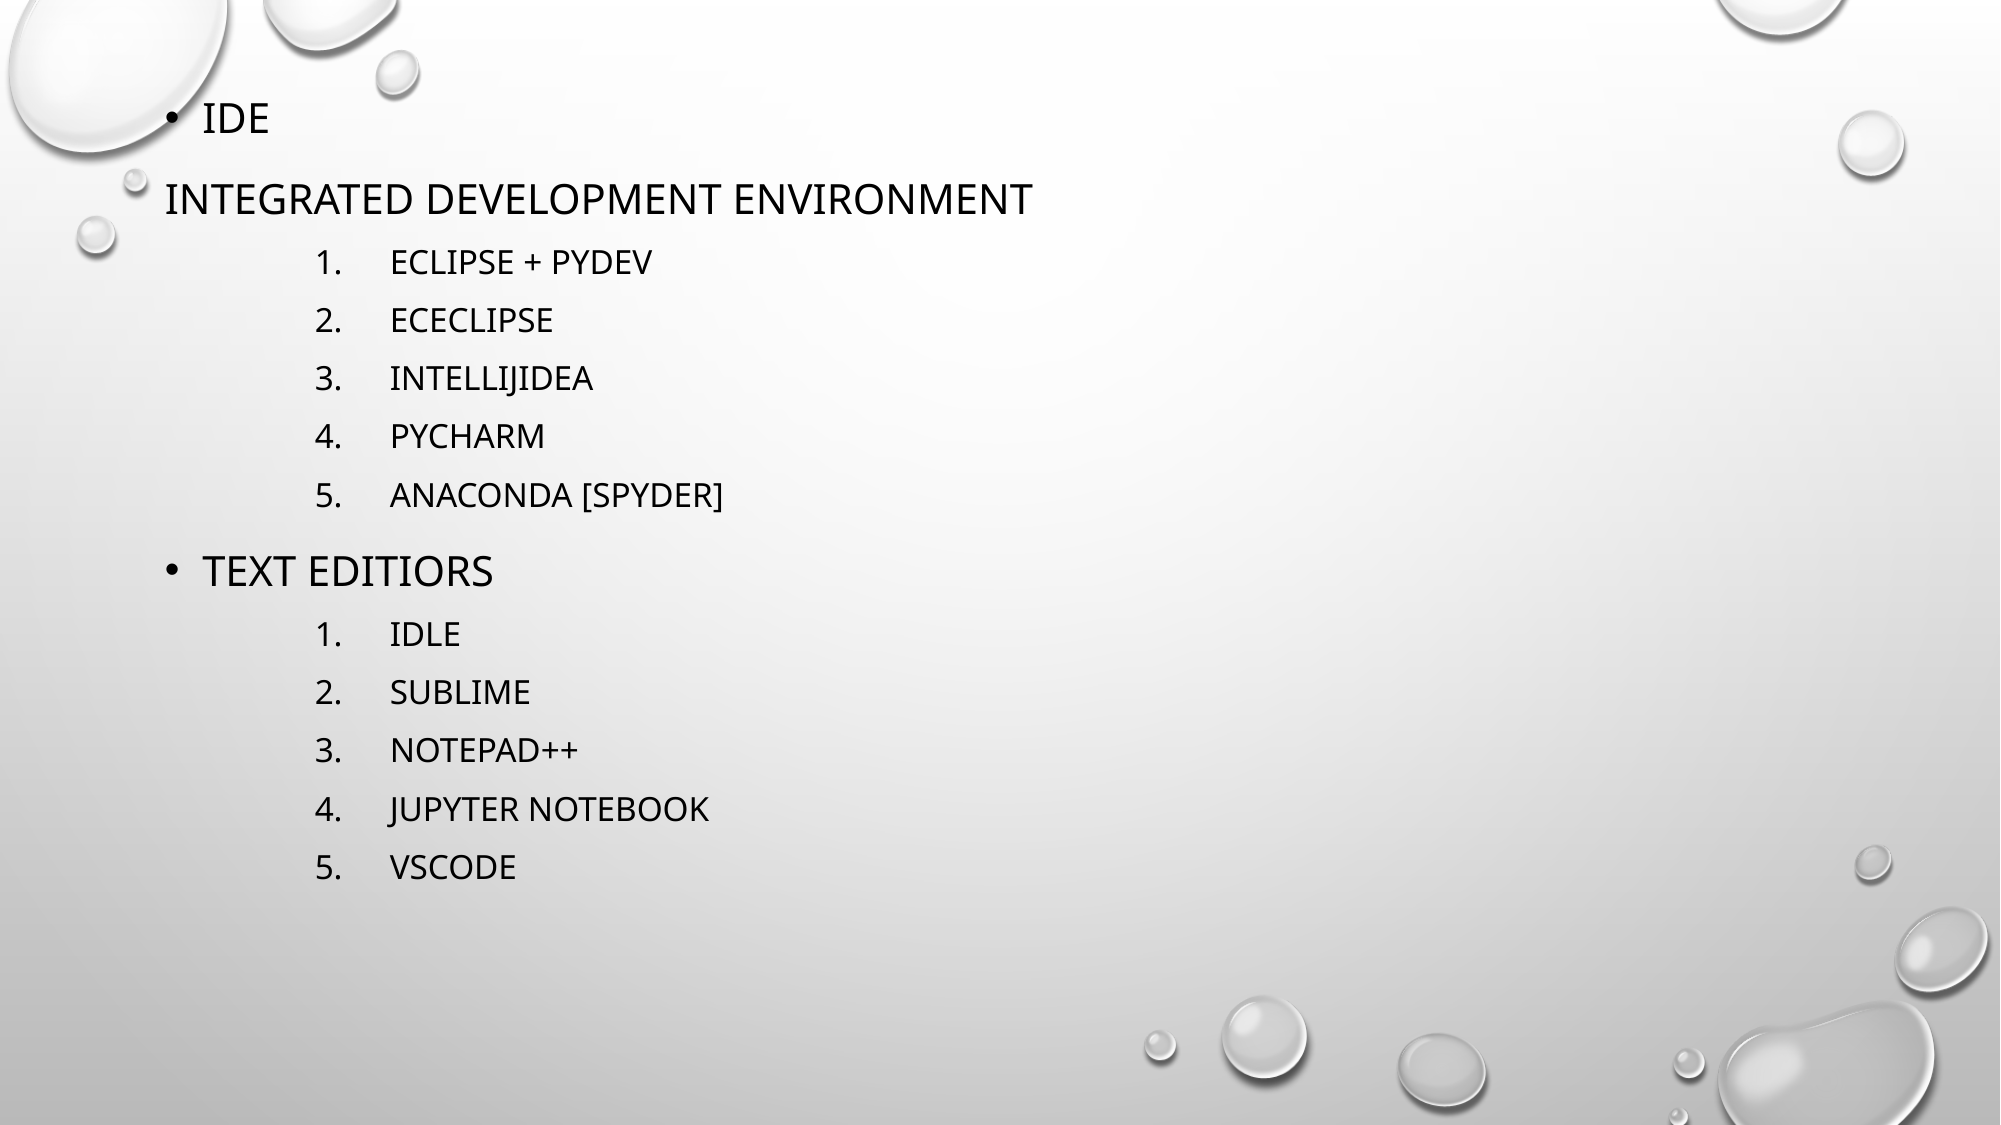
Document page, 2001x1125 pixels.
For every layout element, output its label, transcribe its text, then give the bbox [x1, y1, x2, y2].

picture [0, 0, 2000, 1125]
list IDE INTEGRATED DEVELOPMENT ENVIRONMENT Eclipse + PYDEV ECECLIPSE intelliJidea Pycharm anaconda [spyder] Text EDITIORS Idle Sublime Notepad++ Jupyter notebook VSCODE [149, 74, 1850, 976]
